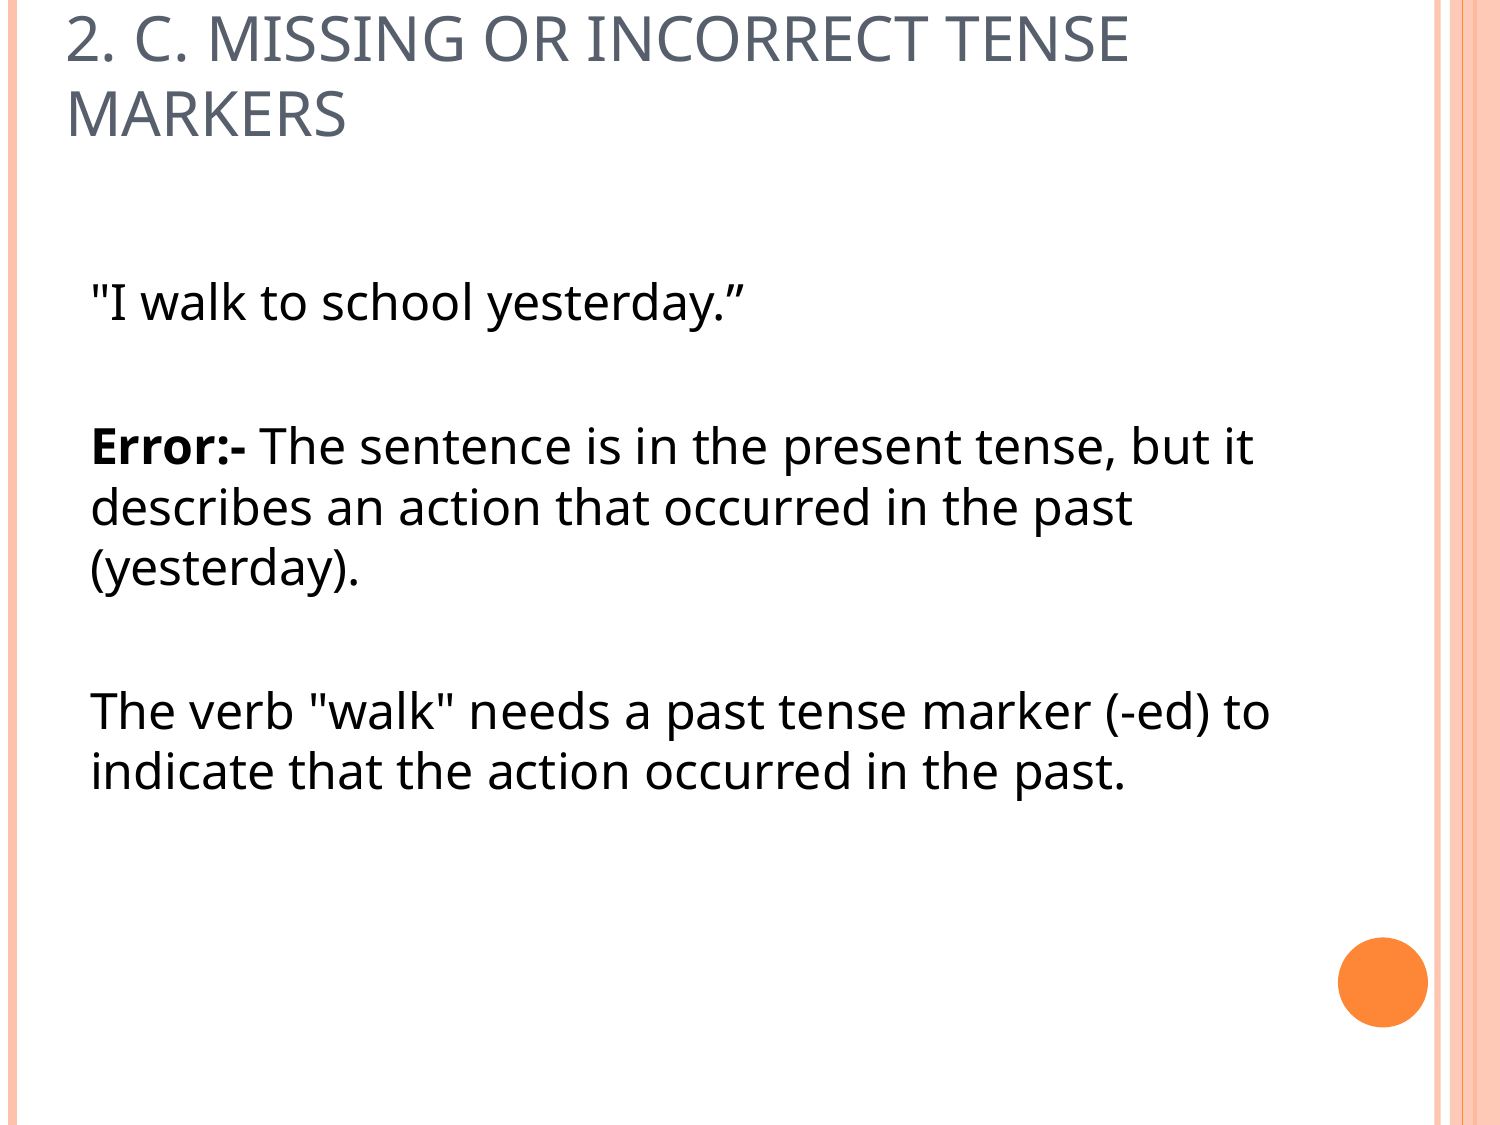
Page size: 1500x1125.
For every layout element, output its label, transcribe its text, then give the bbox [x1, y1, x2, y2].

list "I walk to school yesterday.” Error:- The sentence is in the present tense, but it describes an action that occurred in the past (yesterday). The verb "walk" needs a past tense marker (-ed) to indicate that the action occurred in the past. [75, 262, 1300, 1062]
title 2. C. Missing or incorrect tense markers [50, 0, 1375, 157]
